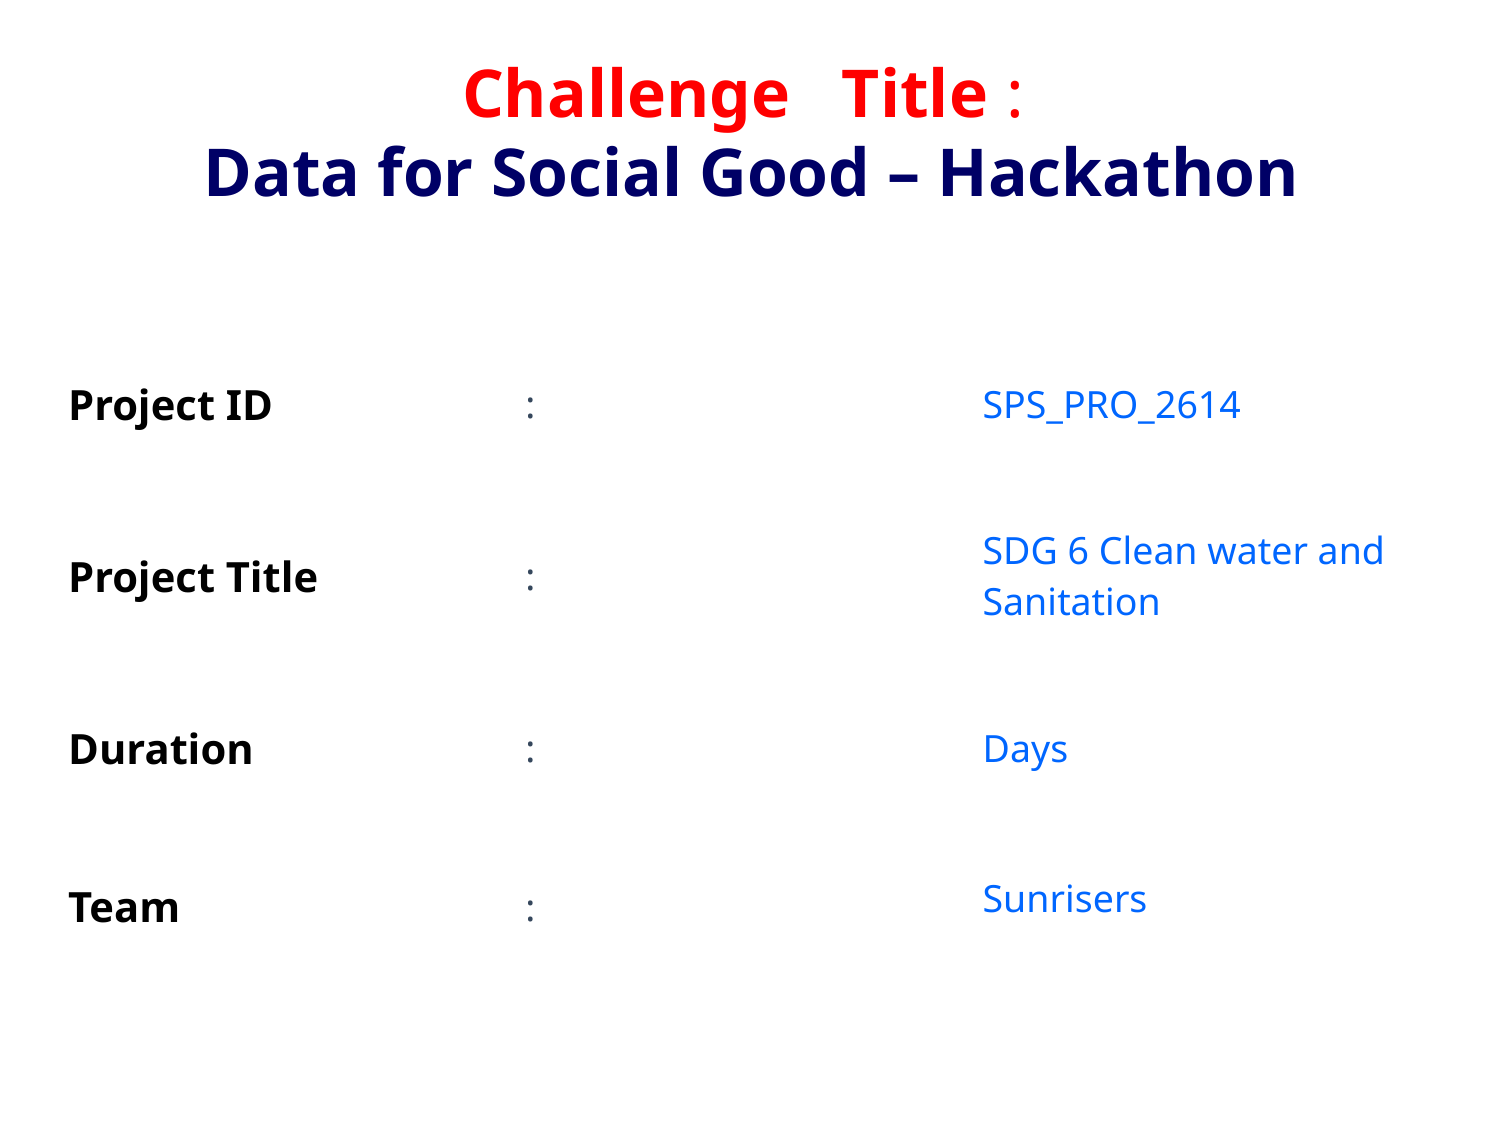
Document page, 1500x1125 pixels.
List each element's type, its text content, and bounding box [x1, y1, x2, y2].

table_cell Team [53, 814, 510, 999]
table_cell Duration [53, 682, 510, 814]
table_cell Sunrisers [968, 814, 1425, 999]
table_cell : [510, 470, 968, 682]
table_cell : [510, 814, 968, 999]
table_header SPS_PRO_2614 [968, 338, 1425, 470]
title Challenge Title : Data for Social Good – Hackathon [76, 42, 1427, 315]
table_cell Project Title [53, 470, 510, 682]
table_cell Days [968, 682, 1425, 814]
table_cell SDG 6 Clean water and Sanitation [968, 470, 1425, 682]
table_header Project ID [53, 338, 510, 470]
table_header : [510, 338, 968, 470]
table_cell : [510, 682, 968, 814]
